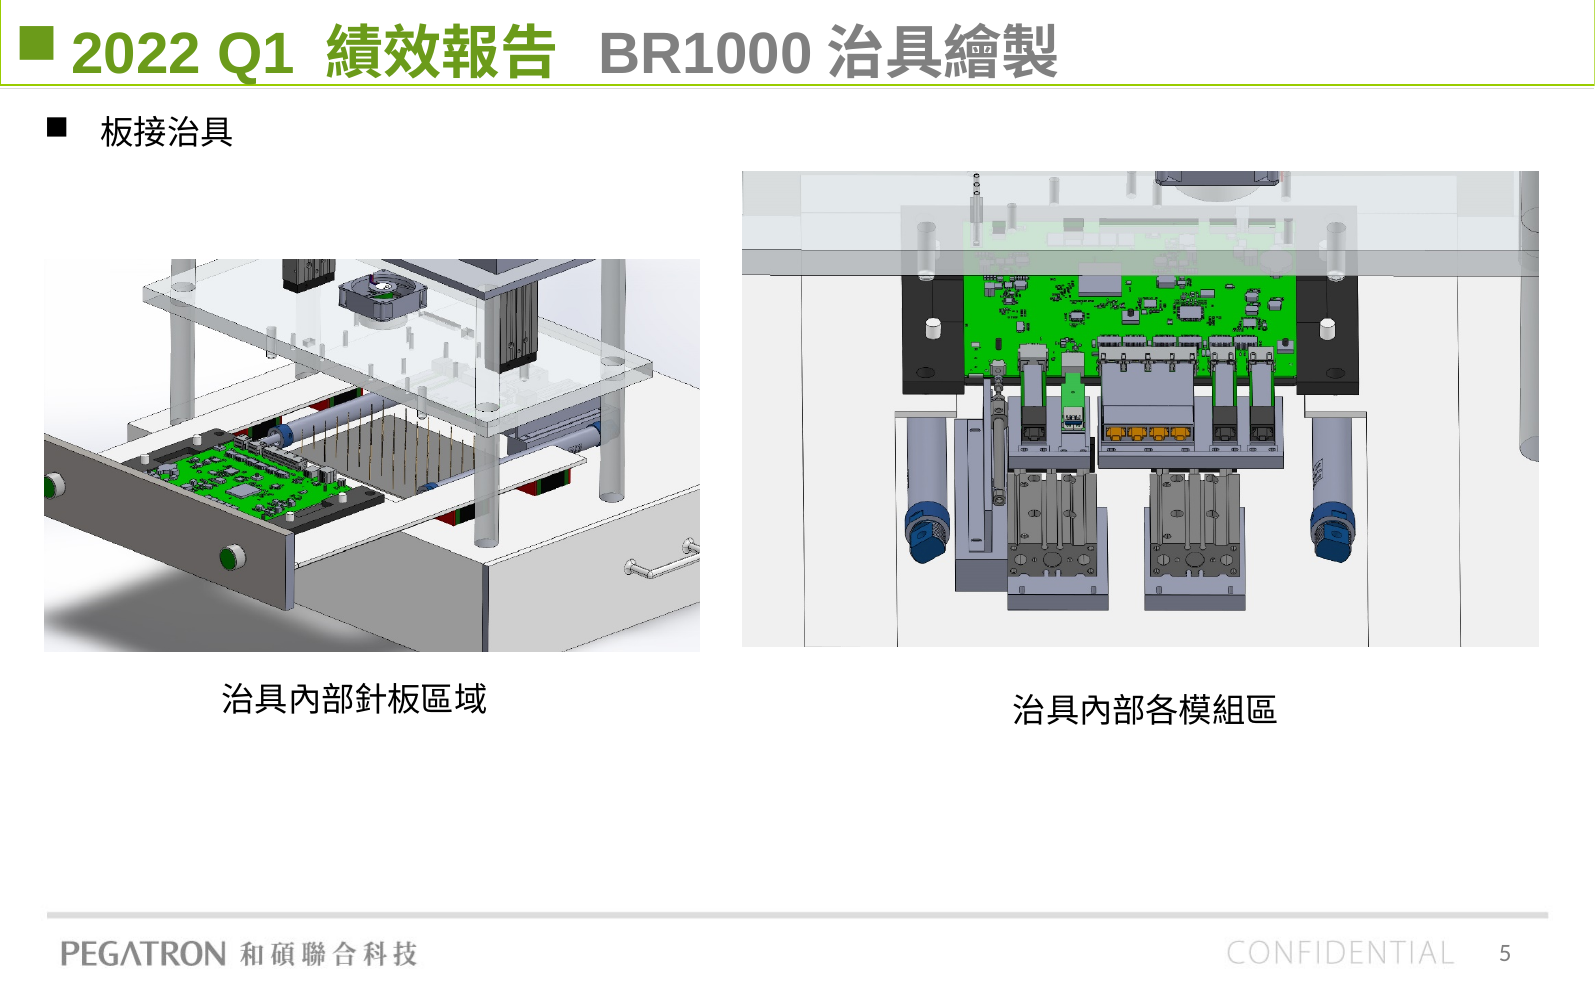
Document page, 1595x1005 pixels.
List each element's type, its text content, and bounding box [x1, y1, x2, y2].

picture [0, 89, 1595, 1005]
text_box 2022 Q1 績效報告 BR1000治具繪製 [0, 0, 1595, 86]
text_box 治具內部針板區域 [206, 671, 672, 726]
list 板接治具 [29, 103, 396, 174]
list [53, 124, 1530, 916]
text_box 治具內部各模組區 [998, 681, 1463, 737]
slide_number 5 [1154, 929, 1527, 983]
